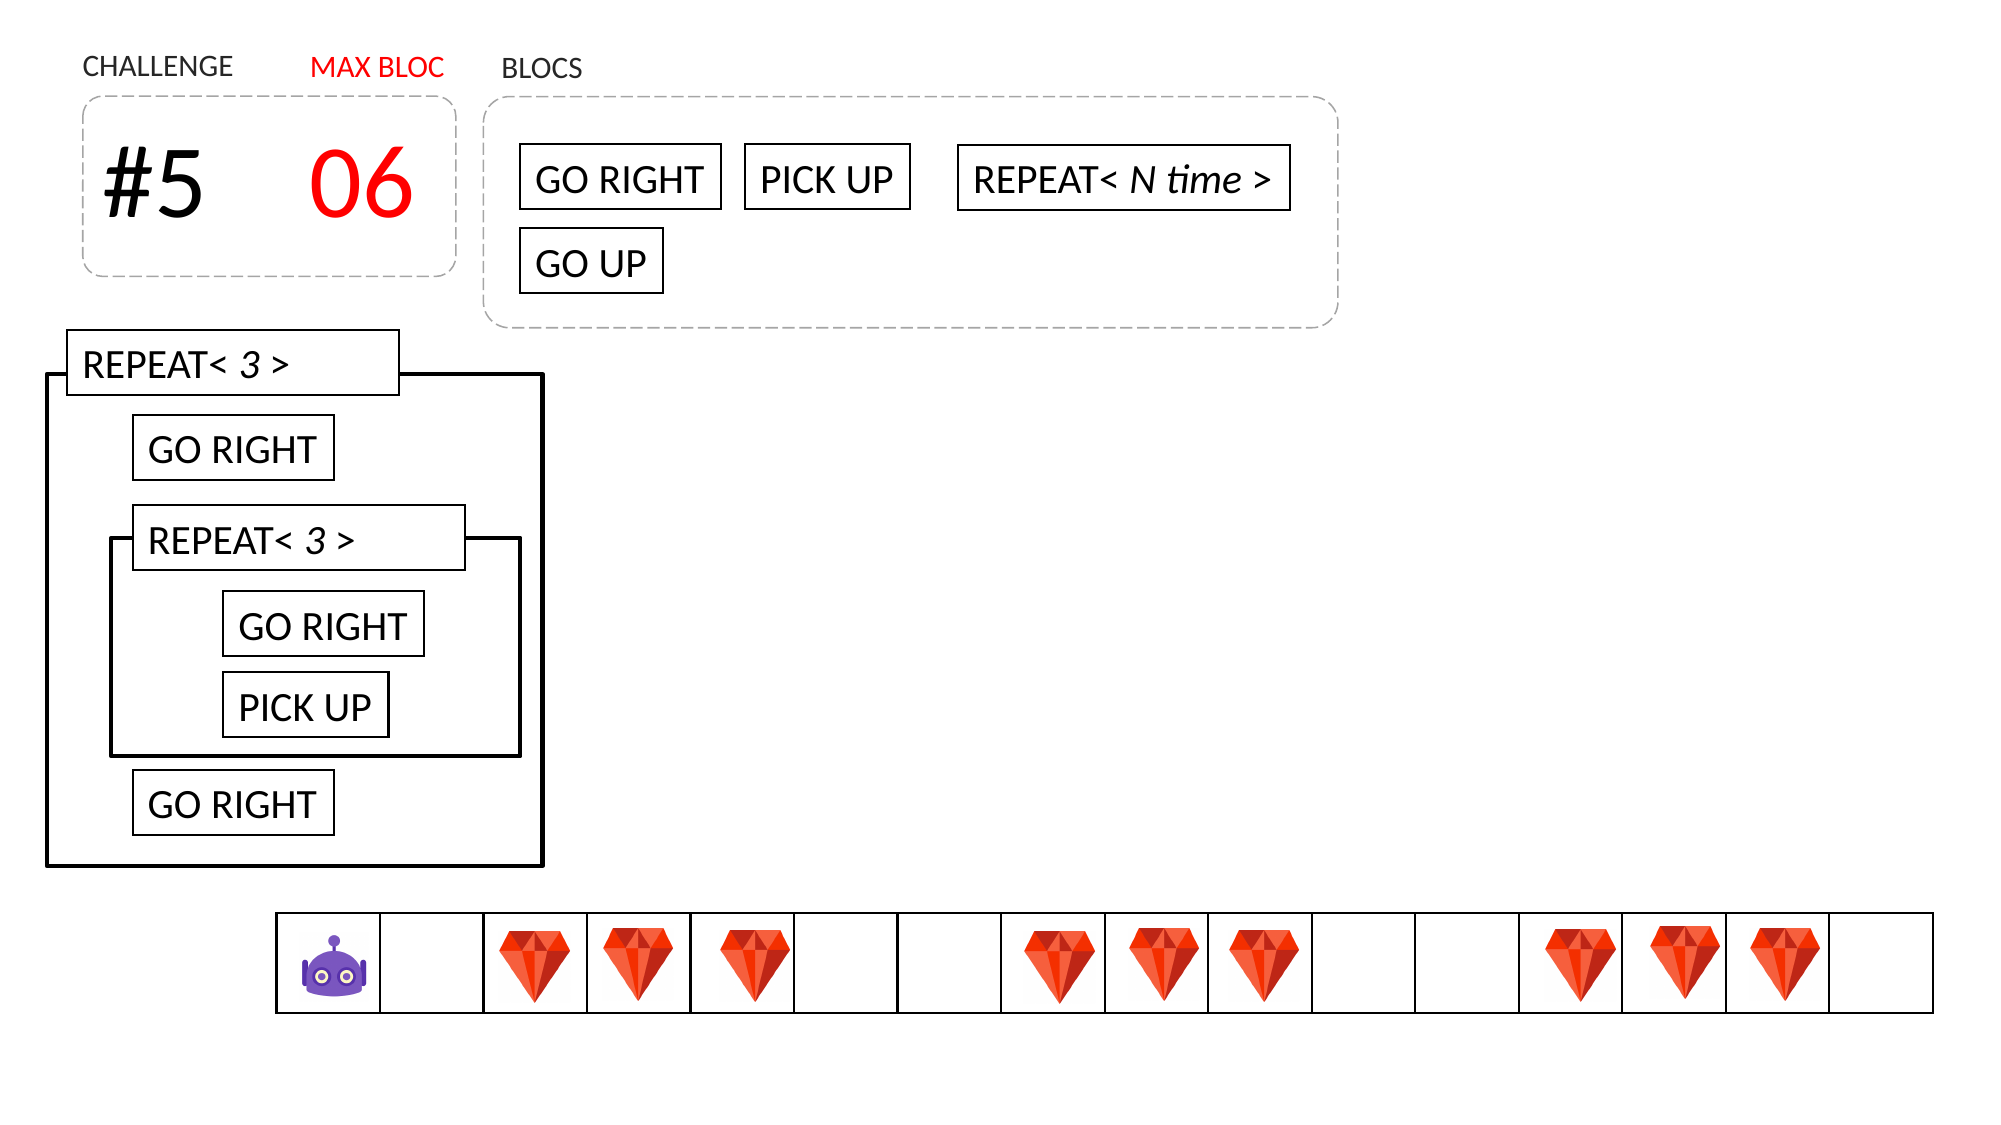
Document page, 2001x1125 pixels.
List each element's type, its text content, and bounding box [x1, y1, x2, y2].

picture [1023, 931, 1096, 1004]
text_box REPEAT< 3 > [132, 504, 466, 570]
text_box MAX BLOC [294, 38, 461, 91]
text_box [82, 96, 456, 277]
picture [1748, 928, 1821, 1001]
text_box [690, 913, 794, 1013]
picture [1648, 926, 1721, 999]
text_box PICK UP [745, 143, 911, 209]
text_box REPEAT< N time > [958, 144, 1291, 210]
picture [718, 930, 791, 1003]
text_box [1001, 913, 1104, 1013]
text_box #5 [87, 105, 224, 246]
text_box [1311, 913, 1415, 1013]
text_box [1208, 913, 1311, 1013]
text_box GO UP [520, 228, 664, 294]
picture [298, 932, 369, 1002]
text_box [1415, 913, 1518, 1013]
picture [1544, 929, 1617, 1002]
picture [1228, 930, 1300, 1003]
text_box [1725, 913, 1829, 1013]
text_box [483, 96, 1338, 328]
text_box [587, 913, 690, 1013]
text_box [1104, 913, 1208, 1013]
text_box [1829, 913, 1933, 1013]
text_box GO RIGHT [132, 414, 334, 480]
text_box GO RIGHT [132, 769, 334, 835]
text_box PICK UP [223, 672, 389, 738]
text_box [794, 913, 897, 1013]
picture [601, 928, 674, 1001]
text_box [483, 913, 587, 1013]
picture [498, 930, 571, 1003]
text_box REPEAT< 3 > [67, 329, 400, 395]
text_box GO RIGHT [223, 591, 425, 657]
text_box 06 [294, 105, 432, 246]
text_box [897, 913, 1001, 1013]
text_box CHALLENGE [67, 37, 250, 91]
text_box [45, 372, 545, 868]
text_box GO RIGHT [520, 143, 722, 209]
text_box [1622, 913, 1725, 1013]
text_box BLOCS [486, 40, 599, 93]
text_box [1518, 913, 1622, 1013]
text_box [379, 913, 483, 1013]
picture [1127, 928, 1200, 1001]
text_box [276, 913, 379, 1013]
